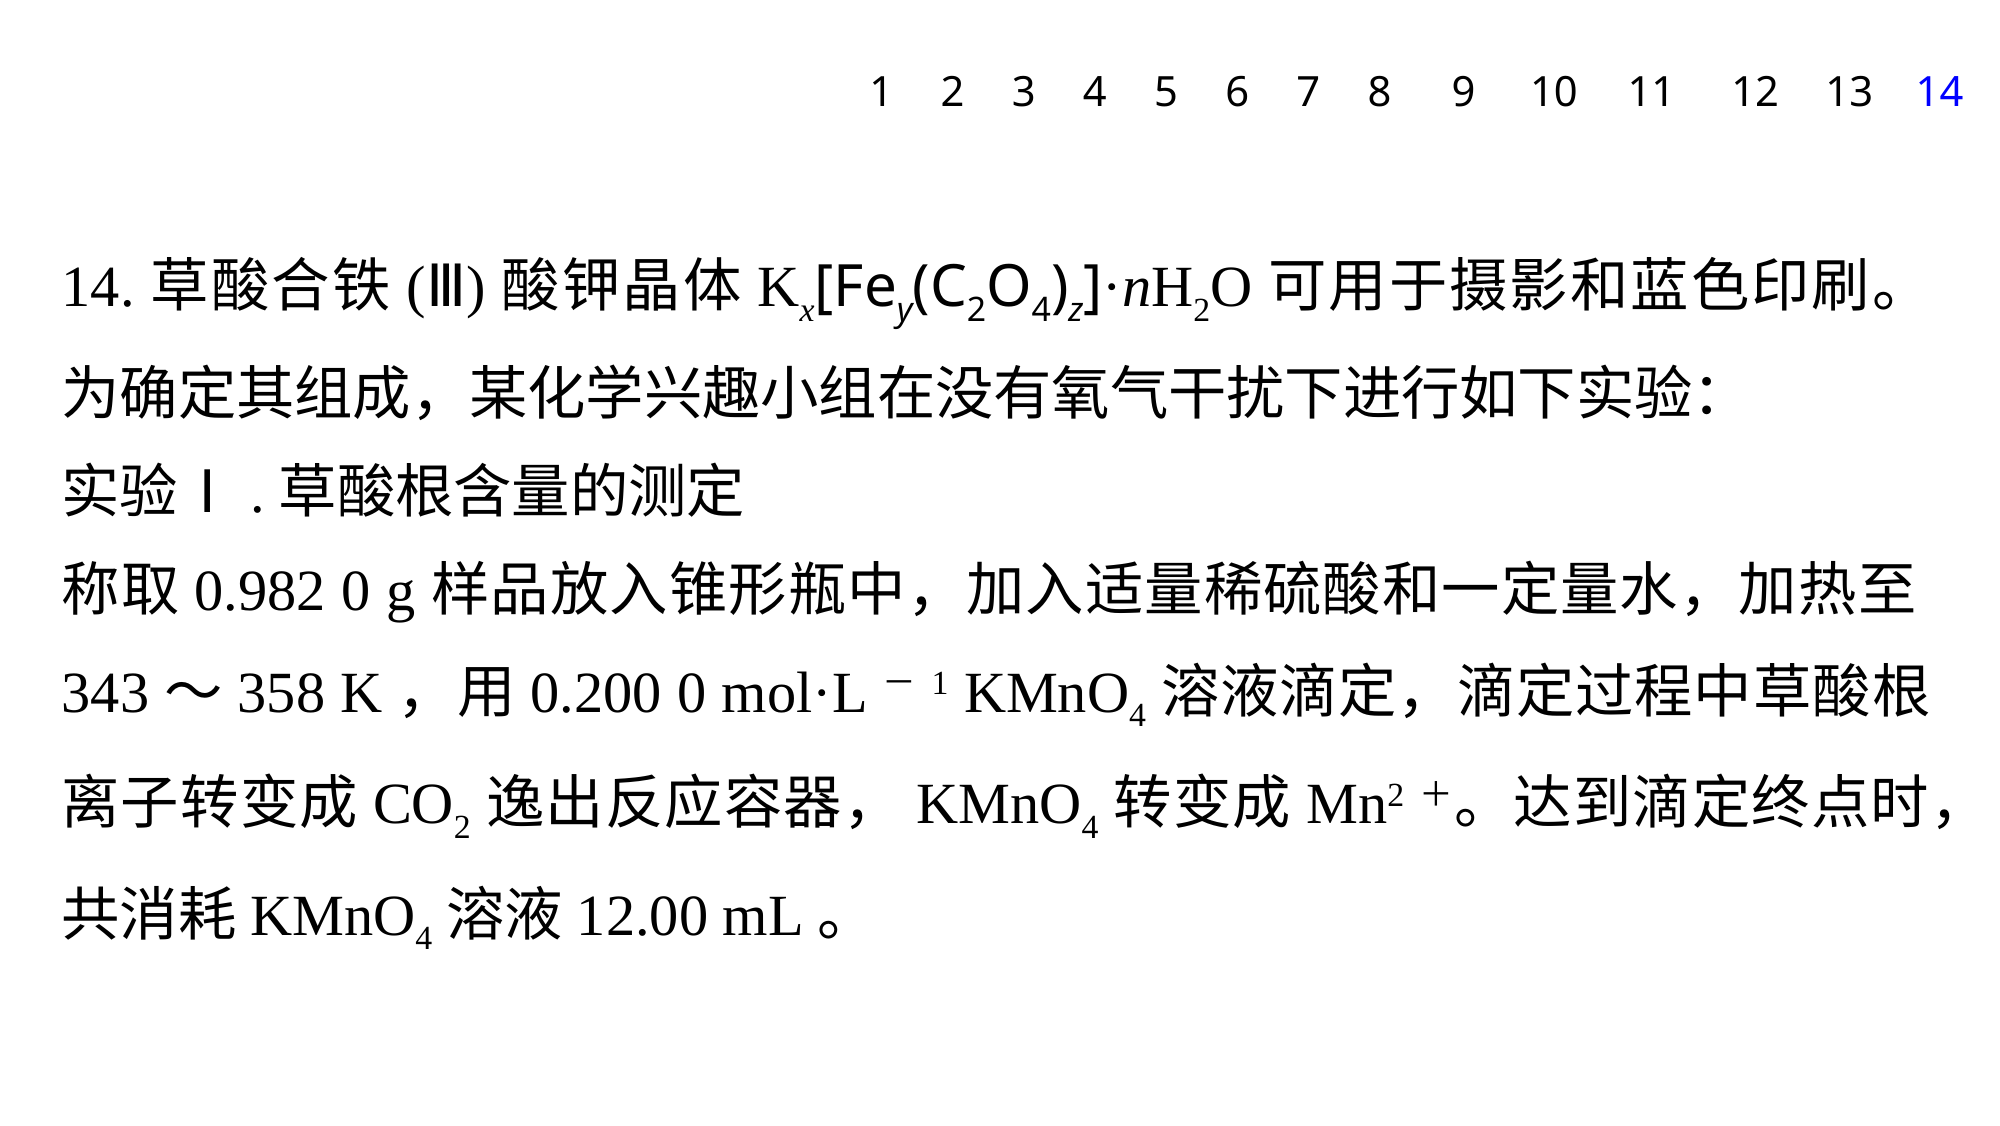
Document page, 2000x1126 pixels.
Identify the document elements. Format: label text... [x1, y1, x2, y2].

text_box 11 [1610, 42, 1696, 137]
text_box 8 [1352, 42, 1412, 137]
text_box 3 [996, 42, 1056, 137]
text_box 10 [1507, 42, 1599, 137]
text_box 7 [1281, 42, 1341, 137]
text_box 6 [1210, 42, 1270, 137]
text_box 14 [1905, 42, 1984, 137]
text_box 4 [1067, 42, 1127, 137]
text_box 2 [925, 42, 985, 137]
text_box 14.草酸合铁(Ⅲ)酸钾晶体Kx[Fey(C2O4)z]·nH2O可用于摄影和蓝色印刷。为确定其组成，某化学兴趣小组在没有氧气干扰下进行如下实验： 实验Ⅰ.草酸根含量的测定 称取0.982 0 g样品放入锥形瓶中，加入适量稀硫酸和一定量水，加热至343～358 K，用0.200 0 mol·L－1 KMnO4溶液滴定，滴定过程中草酸根离子转变成CO2逸出反应容器，KMnO4转变成Mn2＋。达到滴定终点时，共消耗KMnO4溶液12.00 mL。 [46, 209, 1946, 964]
text_box 1 [854, 42, 914, 137]
text_box 12 [1707, 42, 1800, 137]
text_box 9 [1423, 42, 1496, 137]
text_box 13 [1811, 42, 1894, 137]
text_box 5 [1139, 42, 1199, 137]
